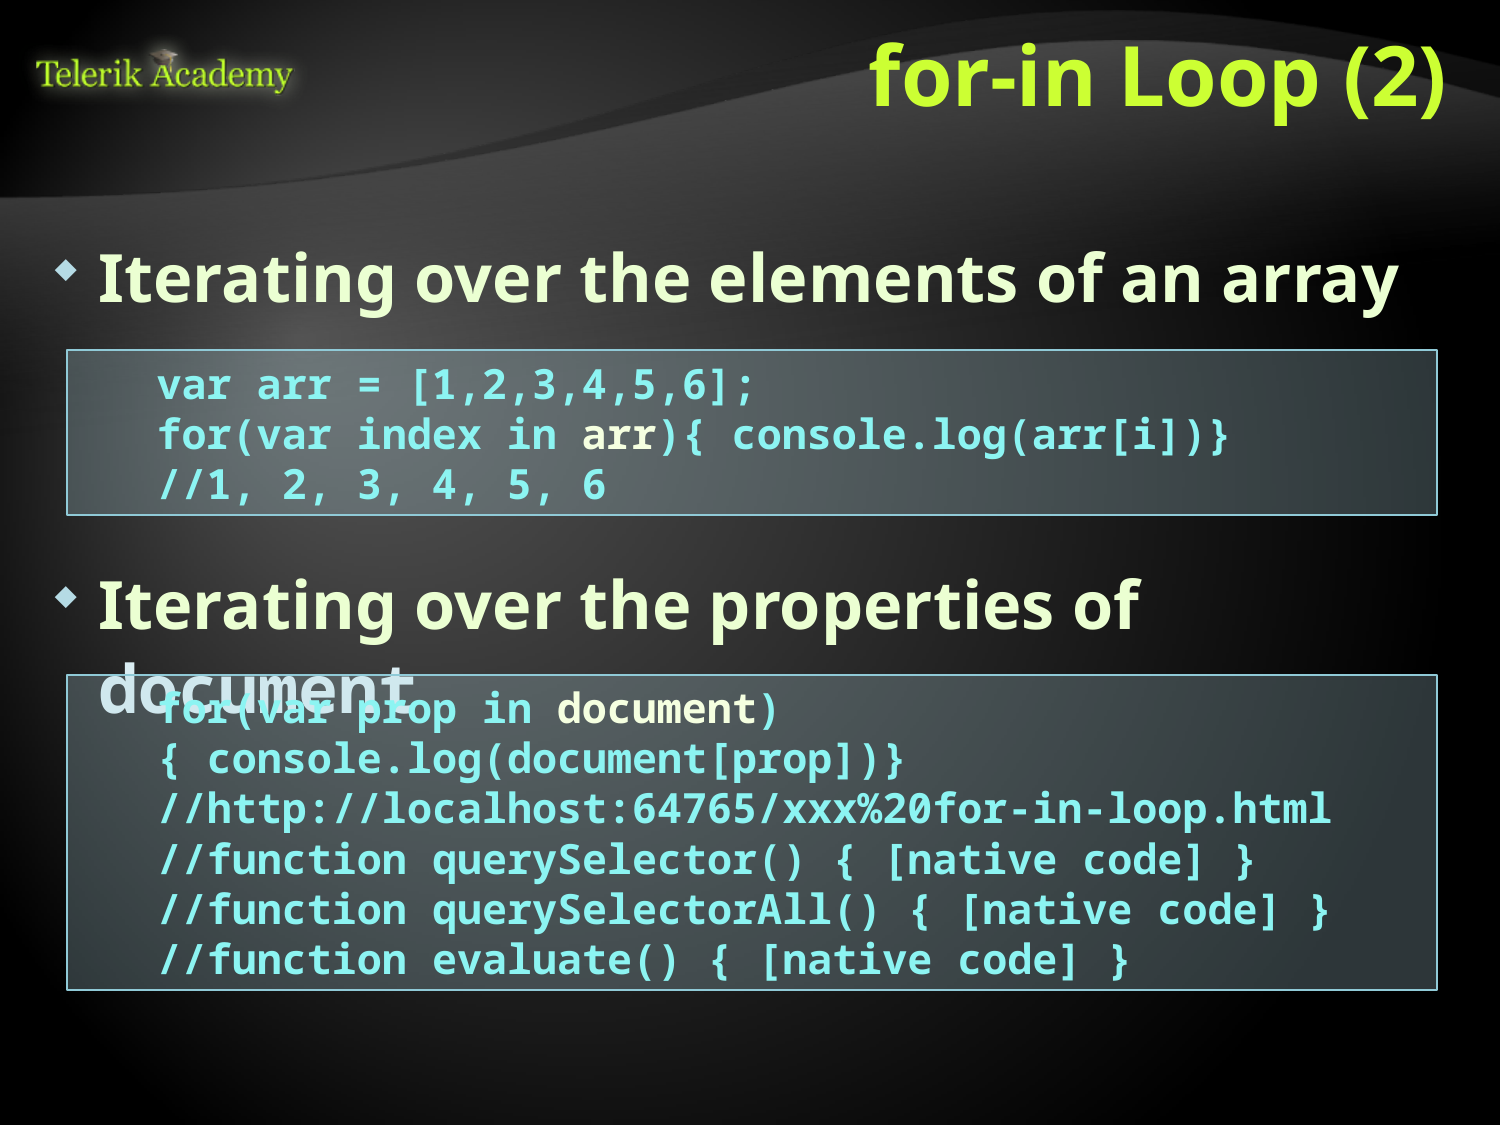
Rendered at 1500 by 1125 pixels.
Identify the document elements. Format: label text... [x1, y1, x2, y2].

picture [0, 0, 1500, 1125]
text_box var arr = [1,2,3,4,5,6]; for(var index in arr){ console.log(arr[i])} //1, 2, 3, 4, 5, 6 [66, 350, 1438, 515]
text_box for(var prop in document){ console.log(document[prop])} //http://localhost:64765/xxx%20for-in-loop.html //function querySelector() { [native code] } //function querySelectorAll() { [native code] } //function evaluate() { [native code] } [67, 674, 1438, 990]
title for-in Loop (2) [300, 12, 1463, 150]
list Iterating over the elements of an array Iterating over the properties of document [37, 224, 1463, 688]
